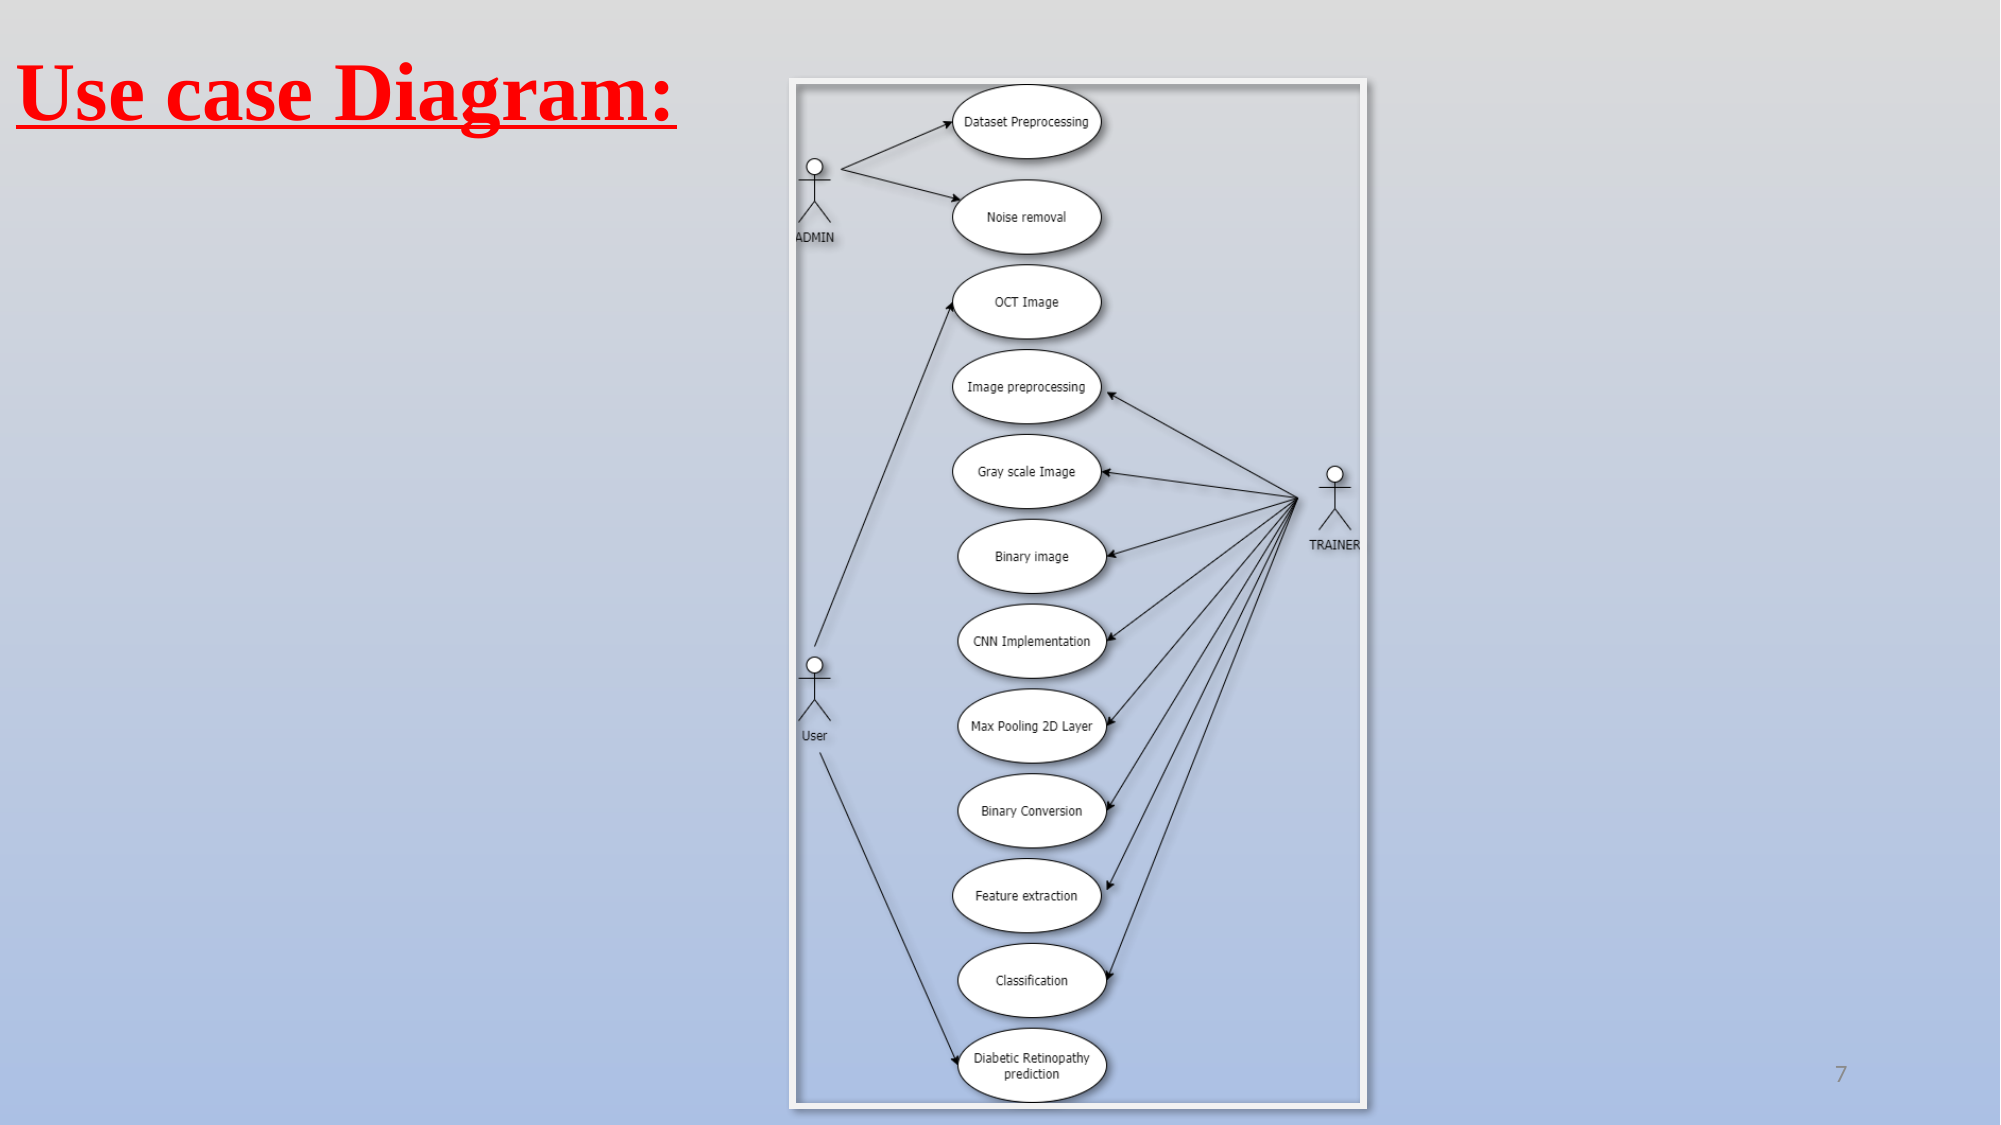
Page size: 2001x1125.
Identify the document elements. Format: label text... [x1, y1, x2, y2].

slide_number 7 [1412, 1042, 1863, 1103]
title Use case Diagram: [0, 15, 1863, 172]
picture [795, 84, 1361, 1103]
